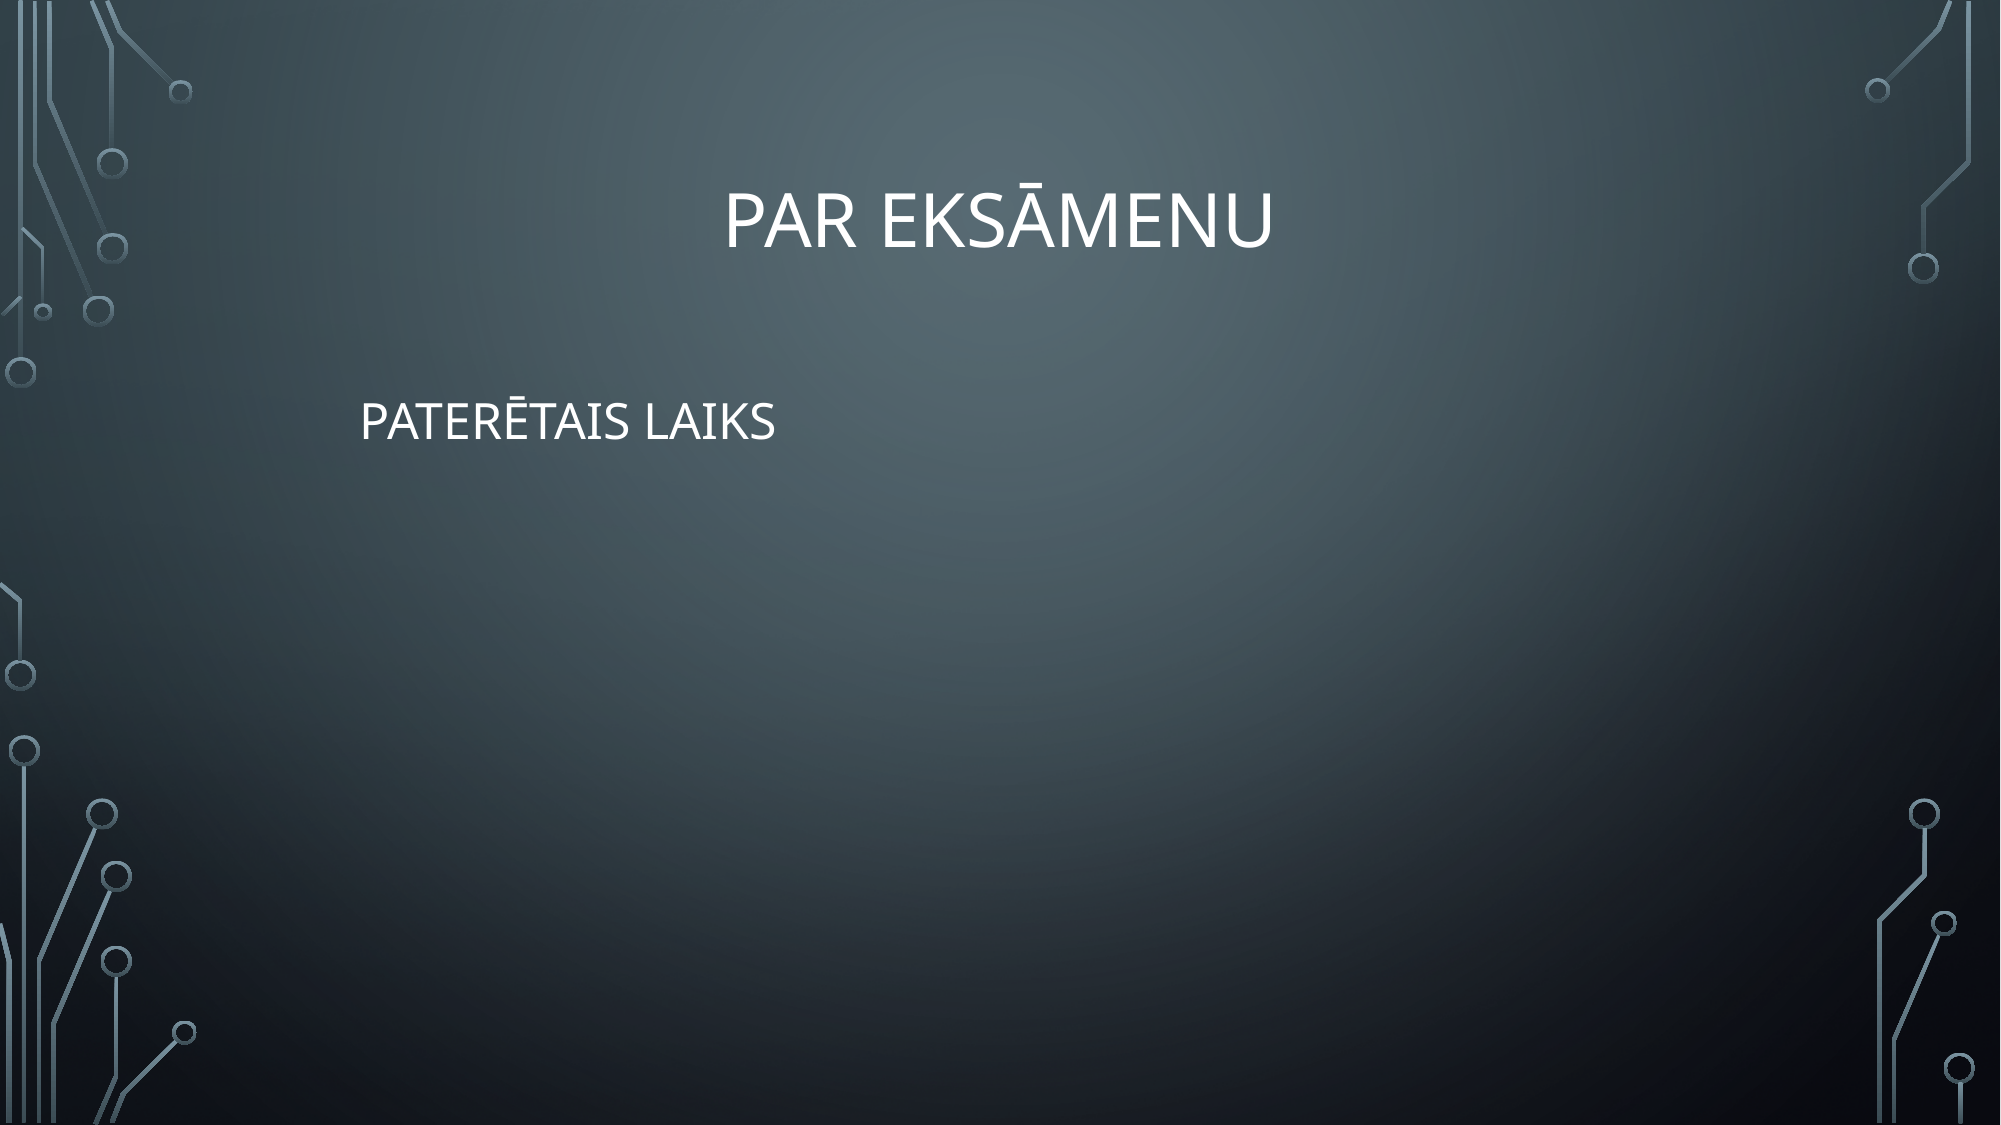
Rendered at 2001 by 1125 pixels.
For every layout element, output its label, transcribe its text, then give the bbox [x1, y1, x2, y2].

list Paterētais laiks [187, 322, 950, 458]
title Par eksāmenu [187, 101, 1813, 344]
